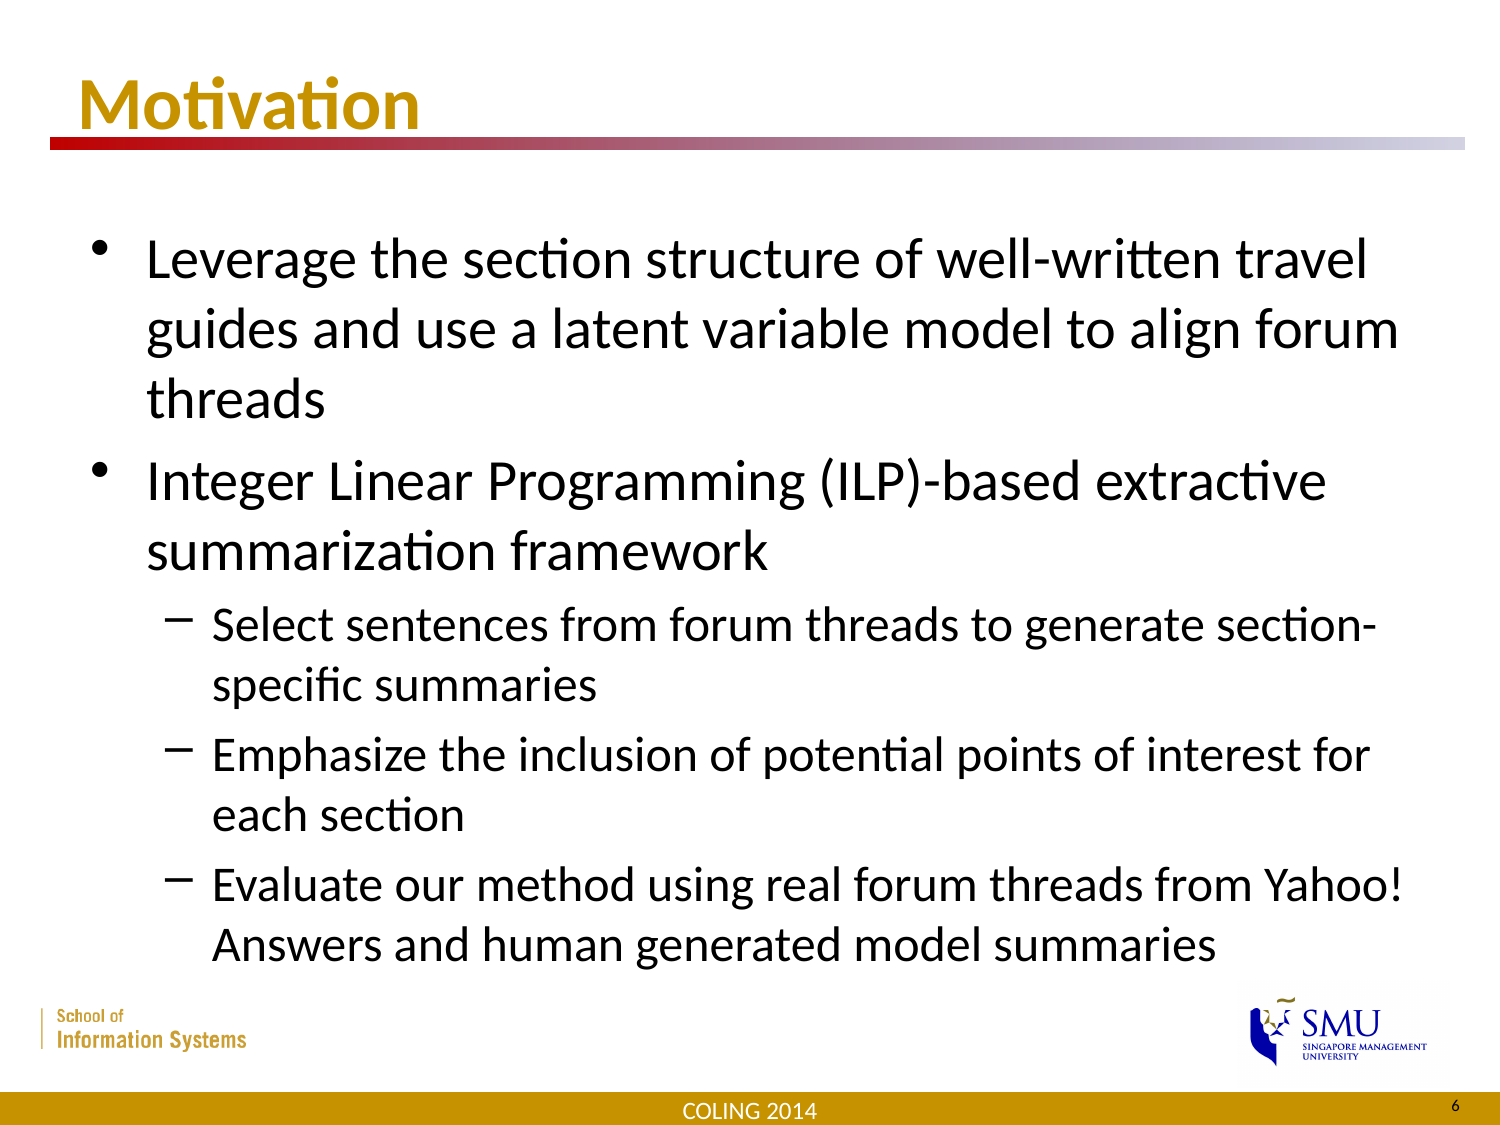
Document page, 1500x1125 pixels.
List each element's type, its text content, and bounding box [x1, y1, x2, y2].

list Leverage the section structure of well-written travel guides and use a latent variable model to align forum threads Integer Linear Programming (ILP)-based extractive summarization framework Select sentences from forum threads to generate section-specific summaries Emphasize the inclusion of potential points of interest for each section Evaluate our method using real forum threads from Yahoo! Answers and human generated model summaries [75, 212, 1425, 995]
picture [24, 1000, 252, 1060]
slide_number 6 [1262, 1087, 1476, 1125]
text_box COLING 2014 [512, 1087, 988, 1113]
picture [1237, 980, 1450, 1088]
title Motivation [62, 47, 1425, 153]
